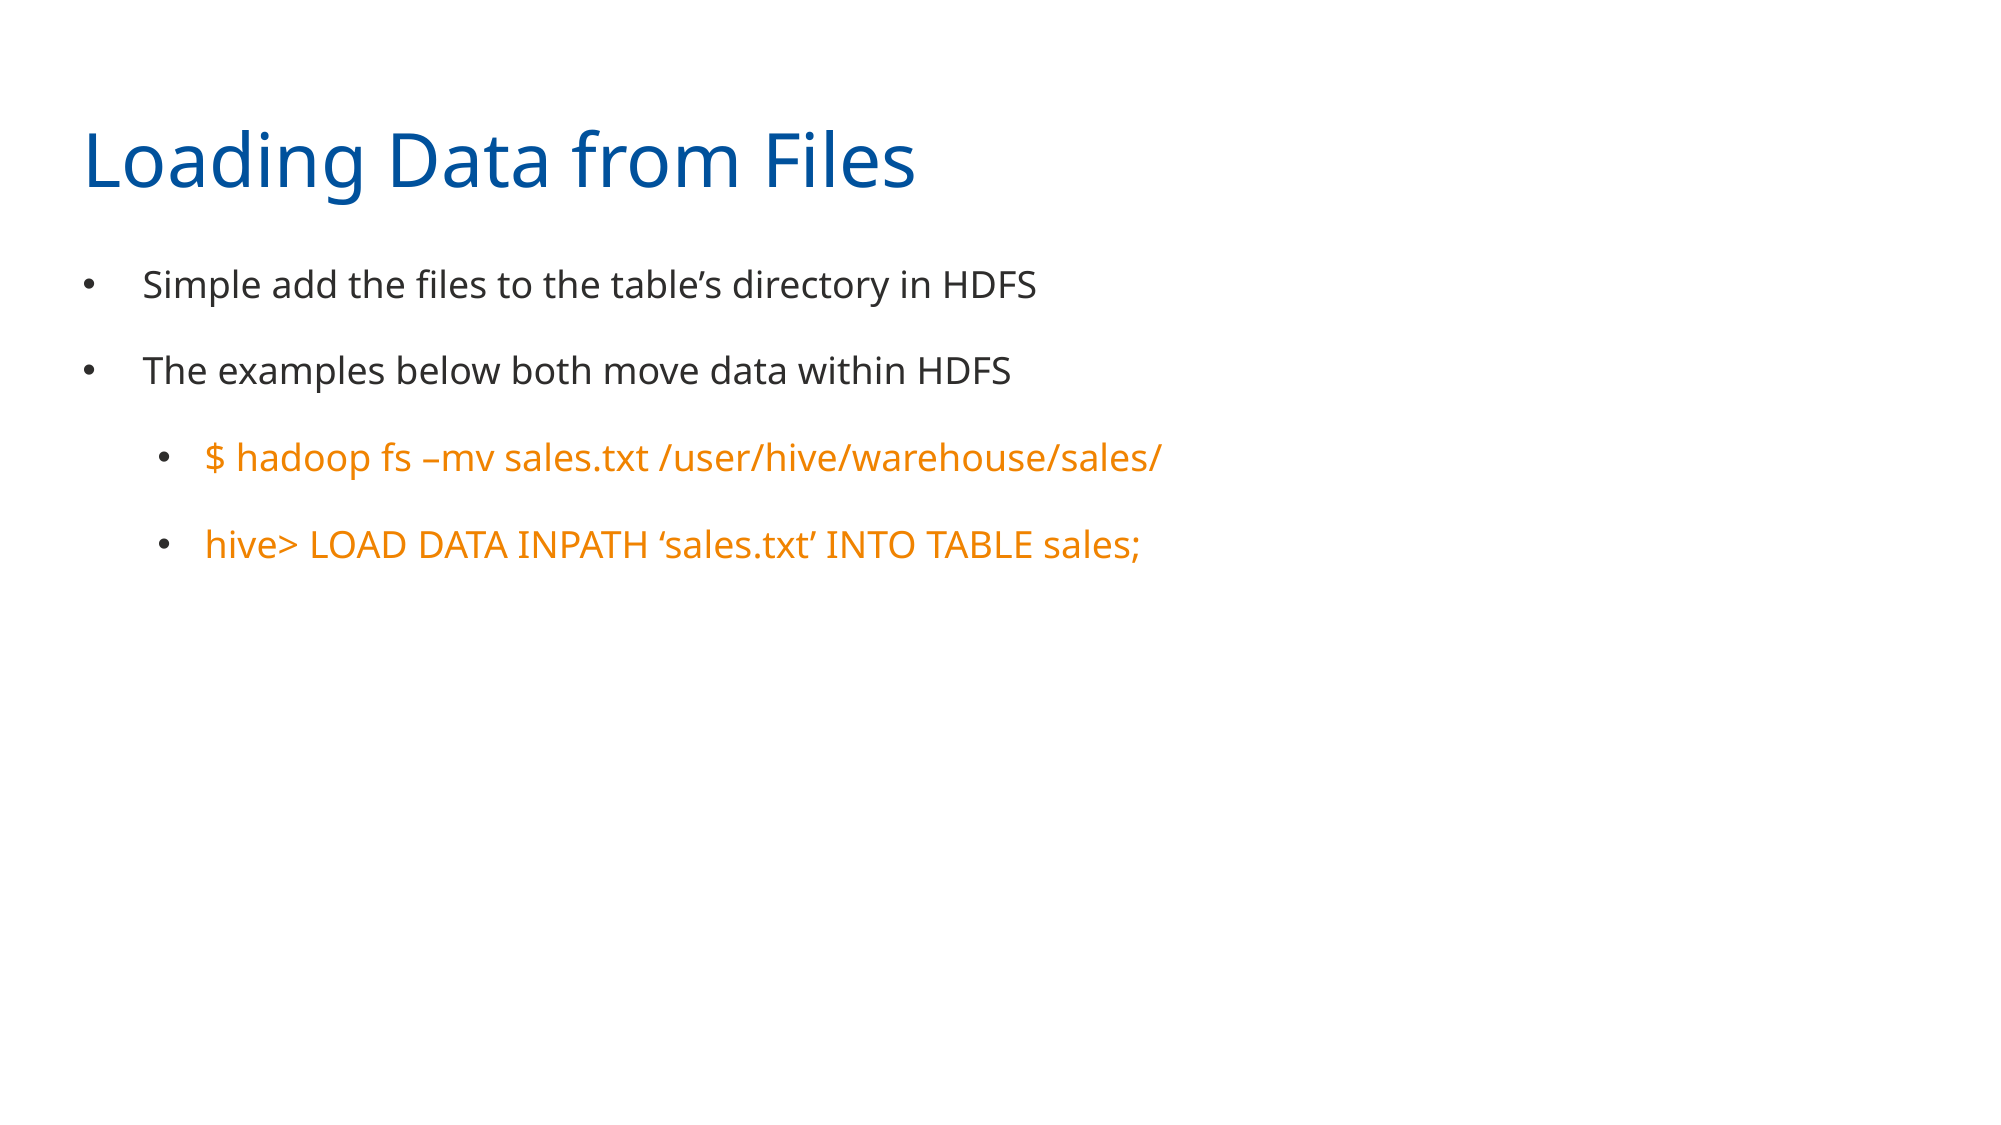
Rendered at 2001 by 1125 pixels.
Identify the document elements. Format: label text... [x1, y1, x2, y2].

text_box Simple add the files to the table’s directory in HDFS The examples below both move data within HDFS $ hadoop fs –mv sales.txt /user/hive/warehouse/sales/ hive> LOAD DATA INPATH ‘sales.txt’ INTO TABLE sales; [67, 253, 1939, 1000]
text_box Loading Data from Files [67, 20, 1565, 210]
